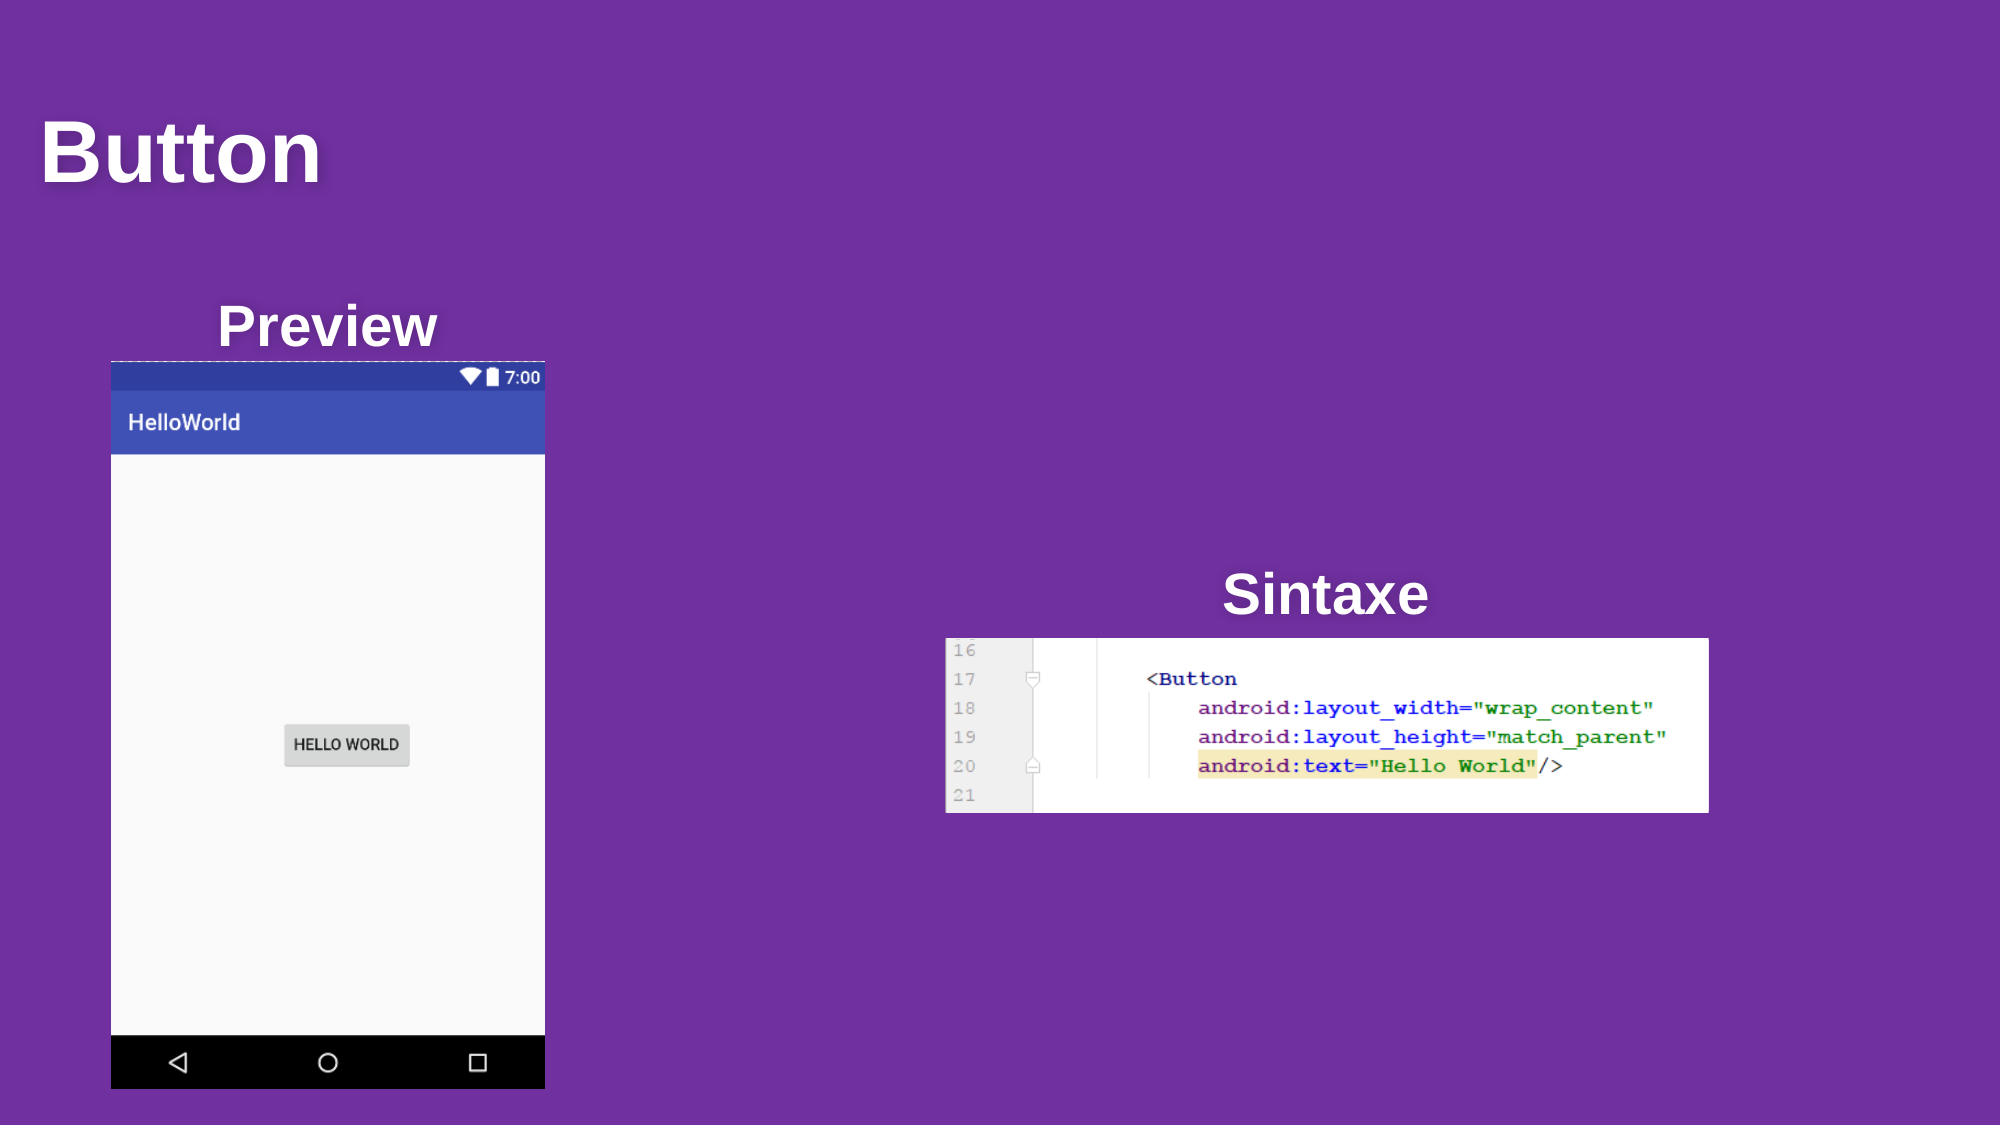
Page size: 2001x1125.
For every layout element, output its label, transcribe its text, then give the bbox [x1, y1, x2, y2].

picture [111, 361, 545, 1089]
text_box Button [24, 98, 1969, 210]
text_box Preview [121, 255, 535, 361]
text_box Sintaxe [945, 523, 1708, 635]
picture [945, 637, 1709, 813]
